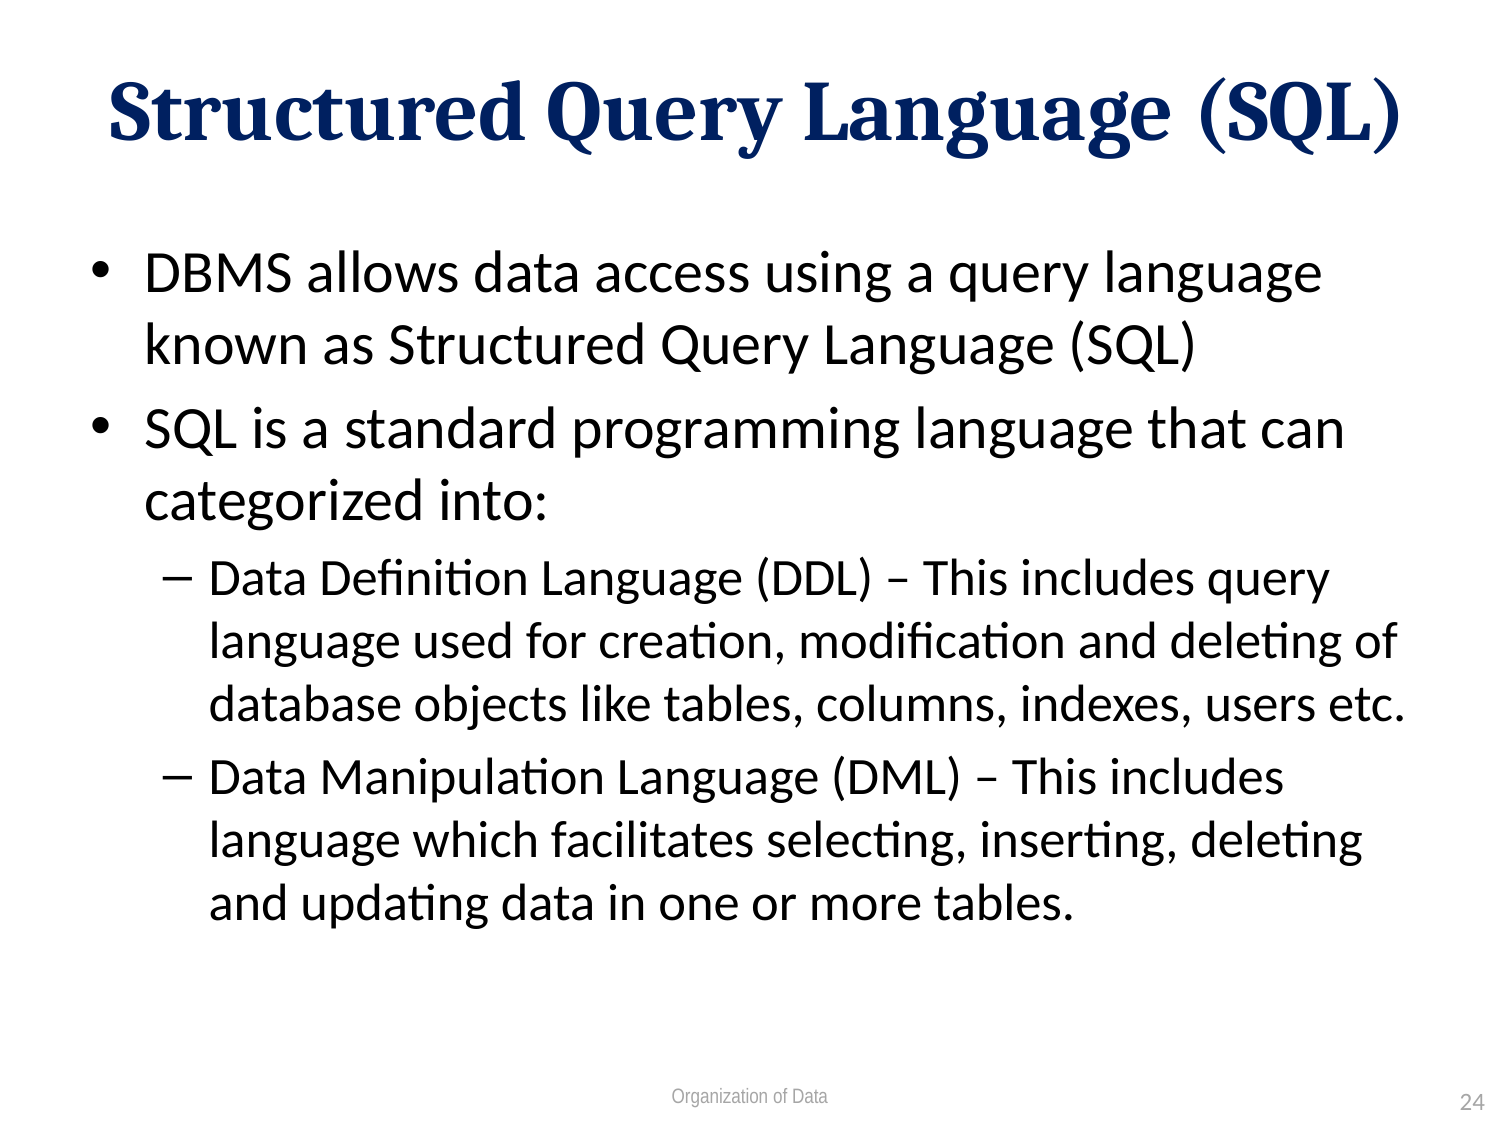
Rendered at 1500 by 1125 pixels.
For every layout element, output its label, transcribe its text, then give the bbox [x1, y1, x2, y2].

list DBMS allows data access using a query language known as Structured Query Language (SQL) SQL is a standard programming language that can categorized into: Data Definition Language (DDL) – This includes query language used for creation, modification and deleting of database objects like tables, columns, indexes, users etc. Data Manipulation Language (DML) – This includes language which facilitates selecting, inserting, deleting and updating data in one or more tables. [75, 224, 1425, 1005]
footer Organization of Data [425, 1074, 1074, 1121]
title Structured Query Language (SQL) [75, 0, 1425, 213]
slide_number 24 [1074, 1074, 1500, 1125]
